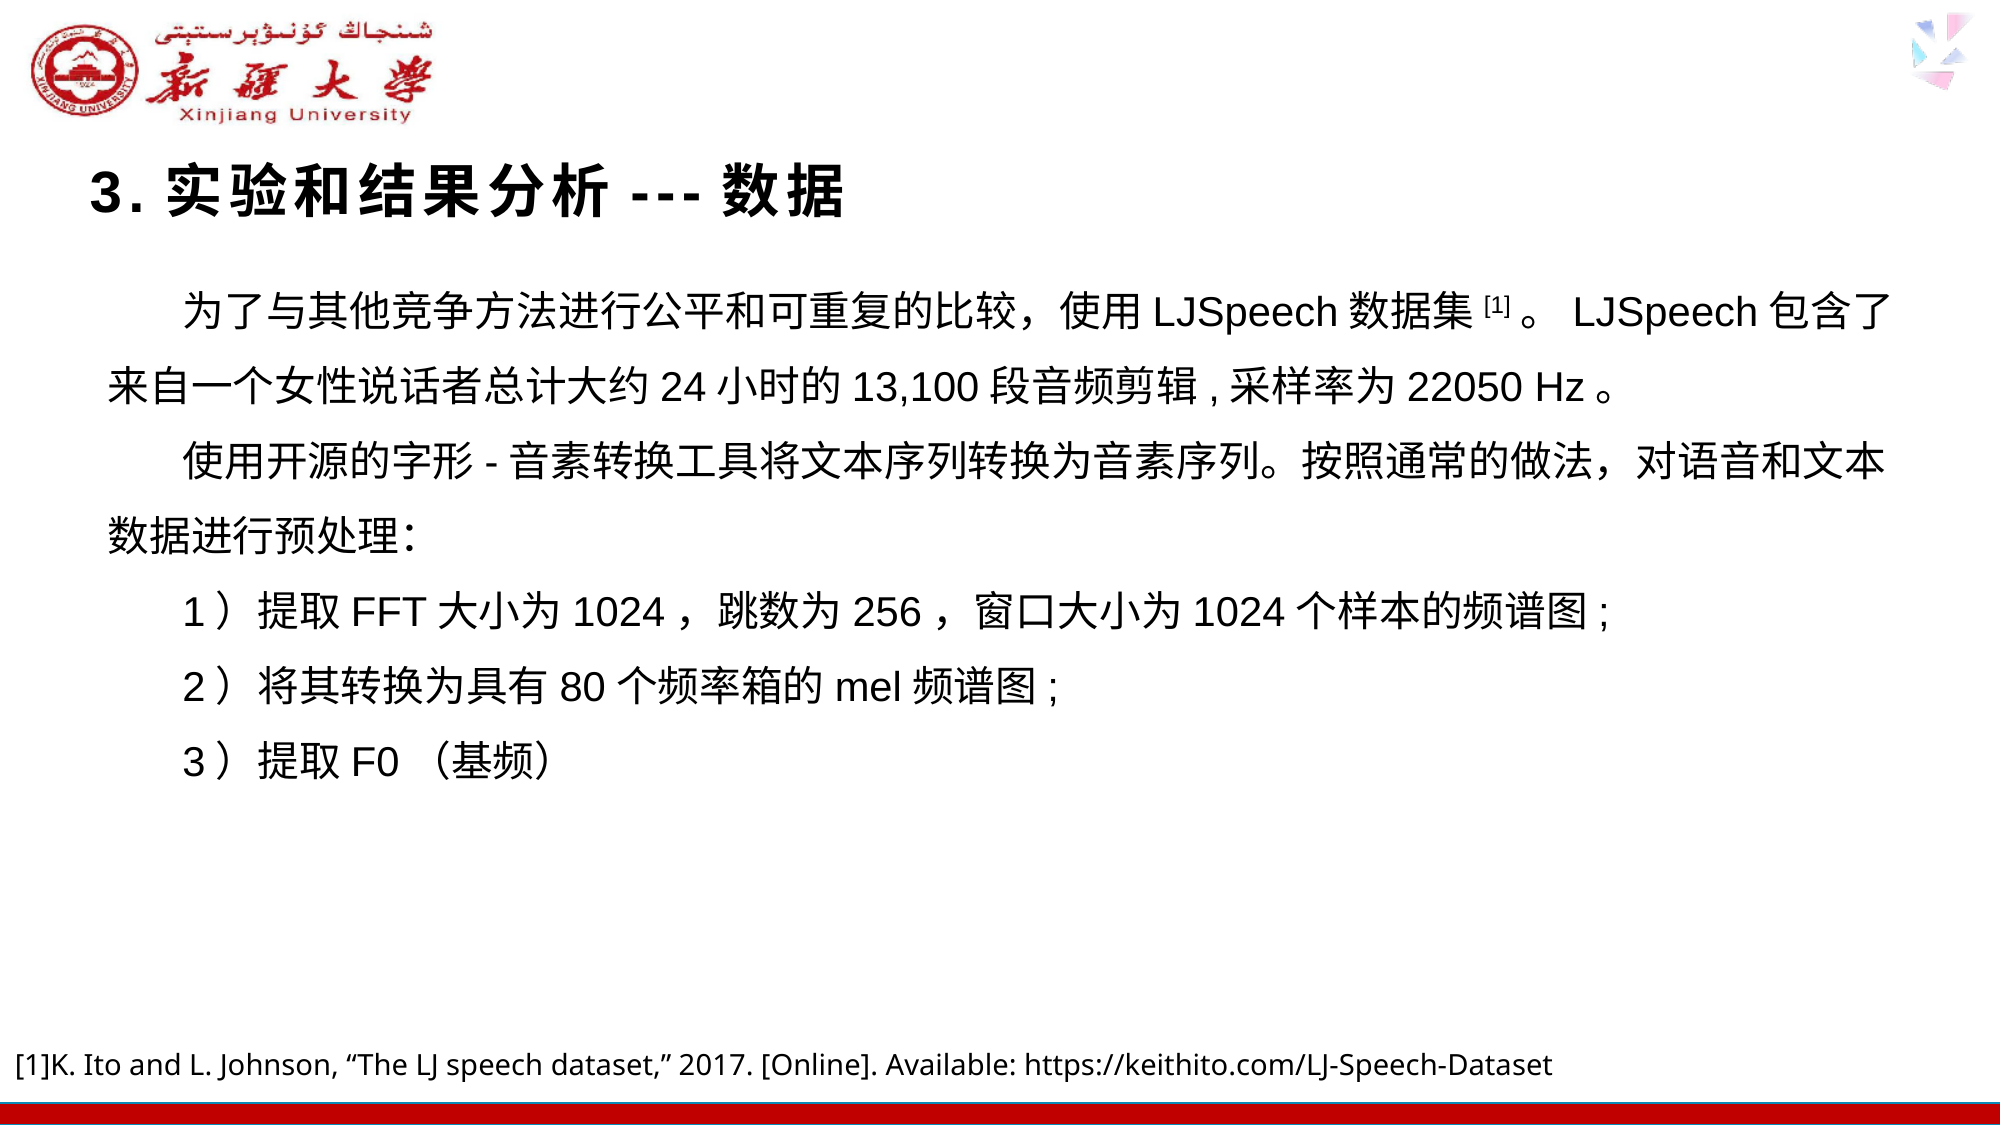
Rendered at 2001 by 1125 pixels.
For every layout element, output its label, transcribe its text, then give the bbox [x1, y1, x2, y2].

text_box [1]K. Ito and L. Johnson, “The LJ speech dataset,” 2017. [Online]. Available: https://keithito.com/LJ-Speech-Dataset [0, 1039, 2000, 1089]
text_box [0, 1102, 2000, 1125]
picture [1881, 0, 2000, 101]
picture [0, 0, 482, 143]
text_box 为了与其他竞争方法进行公平和可重复的比较，使用LJSpeech数据集[1]。LJSpeech包含了来自一个女性说话者总计大约24小时的13,100段音频剪辑,采样率为22050 Hz。 使用开源的字形-音素转换工具将文本序列转换为音素序列。按照通常的做法，对语音和文本数据进行预处理： 1）提取FFT大小为1024，跳数为256，窗口大小为1024个样本的频谱图; 2）将其转换为具有80个频率箱的mel频谱图; 3）提取F0（基频） [92, 252, 1929, 793]
text_box 3.实验和结果分析---数据 [74, 130, 1875, 247]
